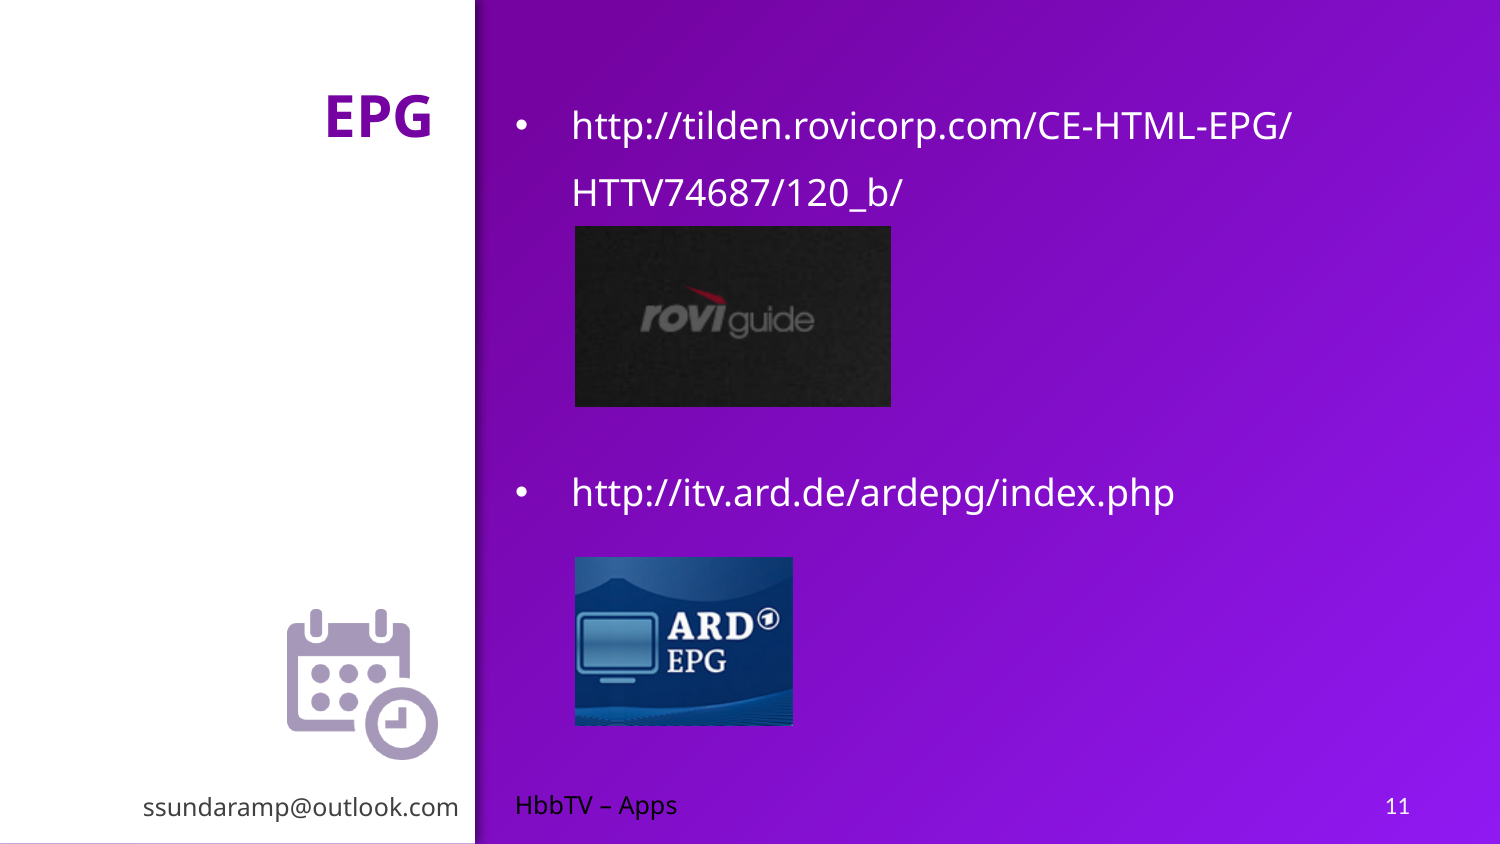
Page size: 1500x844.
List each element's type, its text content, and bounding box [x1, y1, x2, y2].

slide_number 11 [1074, 782, 1425, 827]
title EPG [24, 71, 450, 535]
list http://tilden.rovicorp.com/CE-HTML-EPG/HTTV74687/120_b/ http://itv.ard.de/ardepg/index.php [500, 71, 1475, 754]
picture [574, 557, 794, 727]
footer HbbTV – Apps [500, 782, 975, 827]
picture [574, 226, 891, 407]
picture [287, 609, 438, 760]
